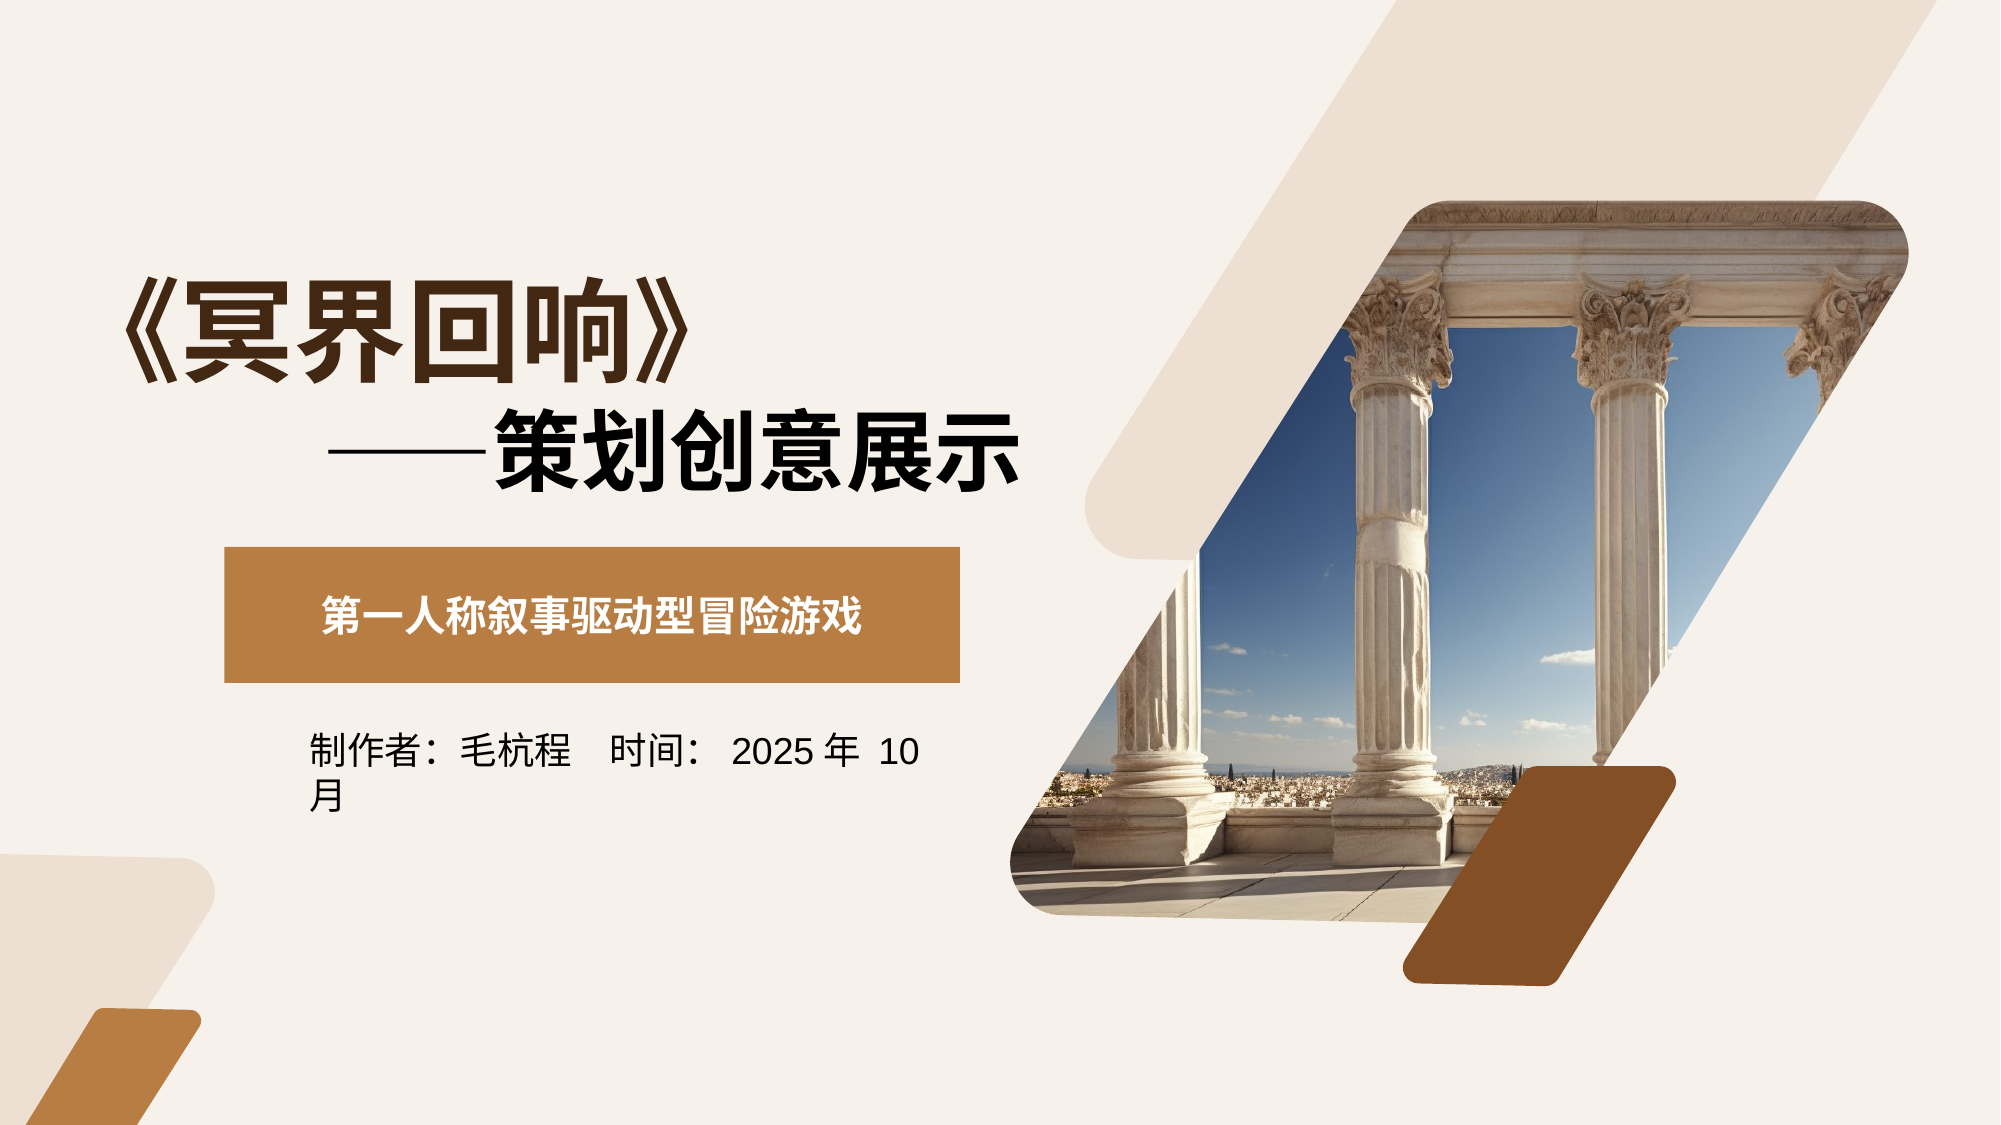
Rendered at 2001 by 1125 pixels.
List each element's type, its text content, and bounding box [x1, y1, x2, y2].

title 《冥界回响》 ——策划创意展示 [52, 249, 1132, 510]
subtitle 第一人称叙事驱动型冒险游戏 [223, 546, 961, 684]
picture [1010, 200, 1909, 924]
text_box 制作者：毛杭程 时间：2025年 10月 [295, 719, 960, 825]
